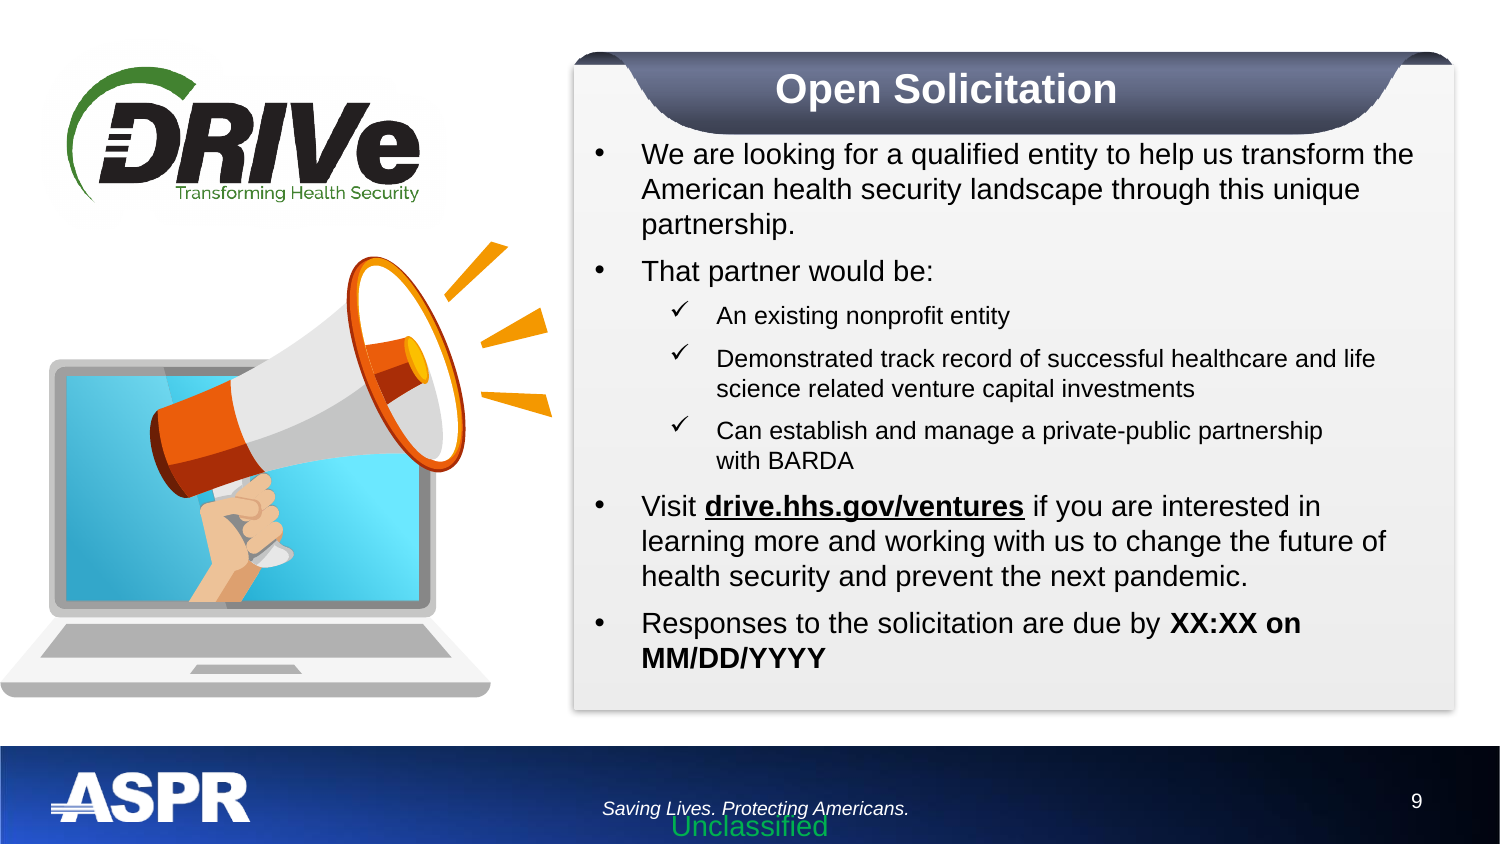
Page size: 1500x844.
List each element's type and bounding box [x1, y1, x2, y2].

picture [0, 746, 1500, 844]
picture [0, 241, 553, 699]
text_box [559, 13, 1455, 710]
picture [63, 64, 423, 204]
